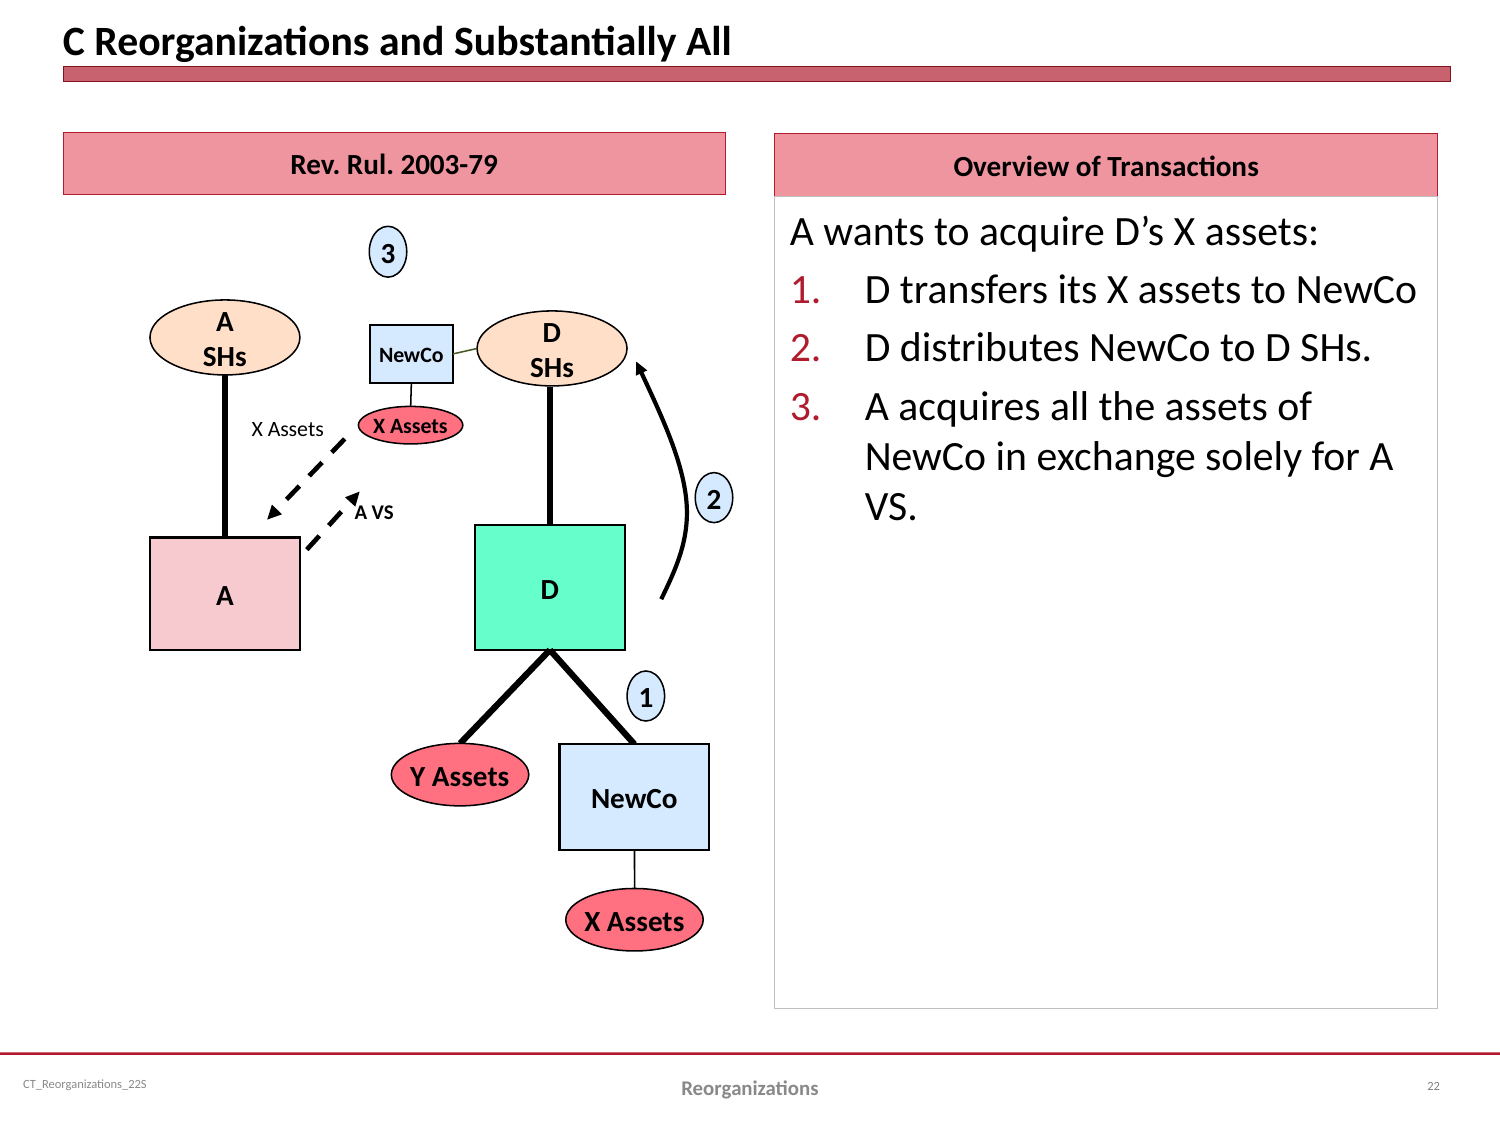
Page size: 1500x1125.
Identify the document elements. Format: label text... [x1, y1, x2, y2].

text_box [459, 649, 548, 744]
text_box A [149, 537, 300, 650]
text_box [267, 506, 281, 520]
footer Reorganizations [512, 1056, 988, 1117]
text_box 3 [369, 226, 407, 278]
list Overview of Transactions [774, 133, 1438, 196]
text_box NewCo [559, 744, 710, 850]
text_box D SHs [477, 310, 628, 386]
text_box Y Assets [391, 743, 529, 806]
list Rev. Rul. 2003-79 [63, 132, 726, 195]
text_box X Assets [565, 888, 704, 951]
text_box X Assets [358, 406, 463, 444]
text_box X Assets [236, 406, 339, 448]
text_box 2 [695, 472, 733, 523]
text_box 1 [638, 670, 665, 722]
title C Reorganizations and Substantially All [62, 0, 1451, 65]
slide_number 22 [1412, 1055, 1488, 1116]
text_box A SHs [149, 299, 300, 375]
text_box NewCo [369, 325, 453, 383]
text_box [549, 649, 635, 745]
text_box D [474, 525, 625, 648]
text_box A VS [339, 491, 409, 532]
list A wants to acquire D’s X assets: D transfers its X assets to NewCo D distributes NewCo to D SHs. A acquires all the assets of NewCo in exchange solely for A VS. [774, 196, 1438, 1009]
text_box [452, 348, 478, 355]
text_box [635, 361, 688, 600]
